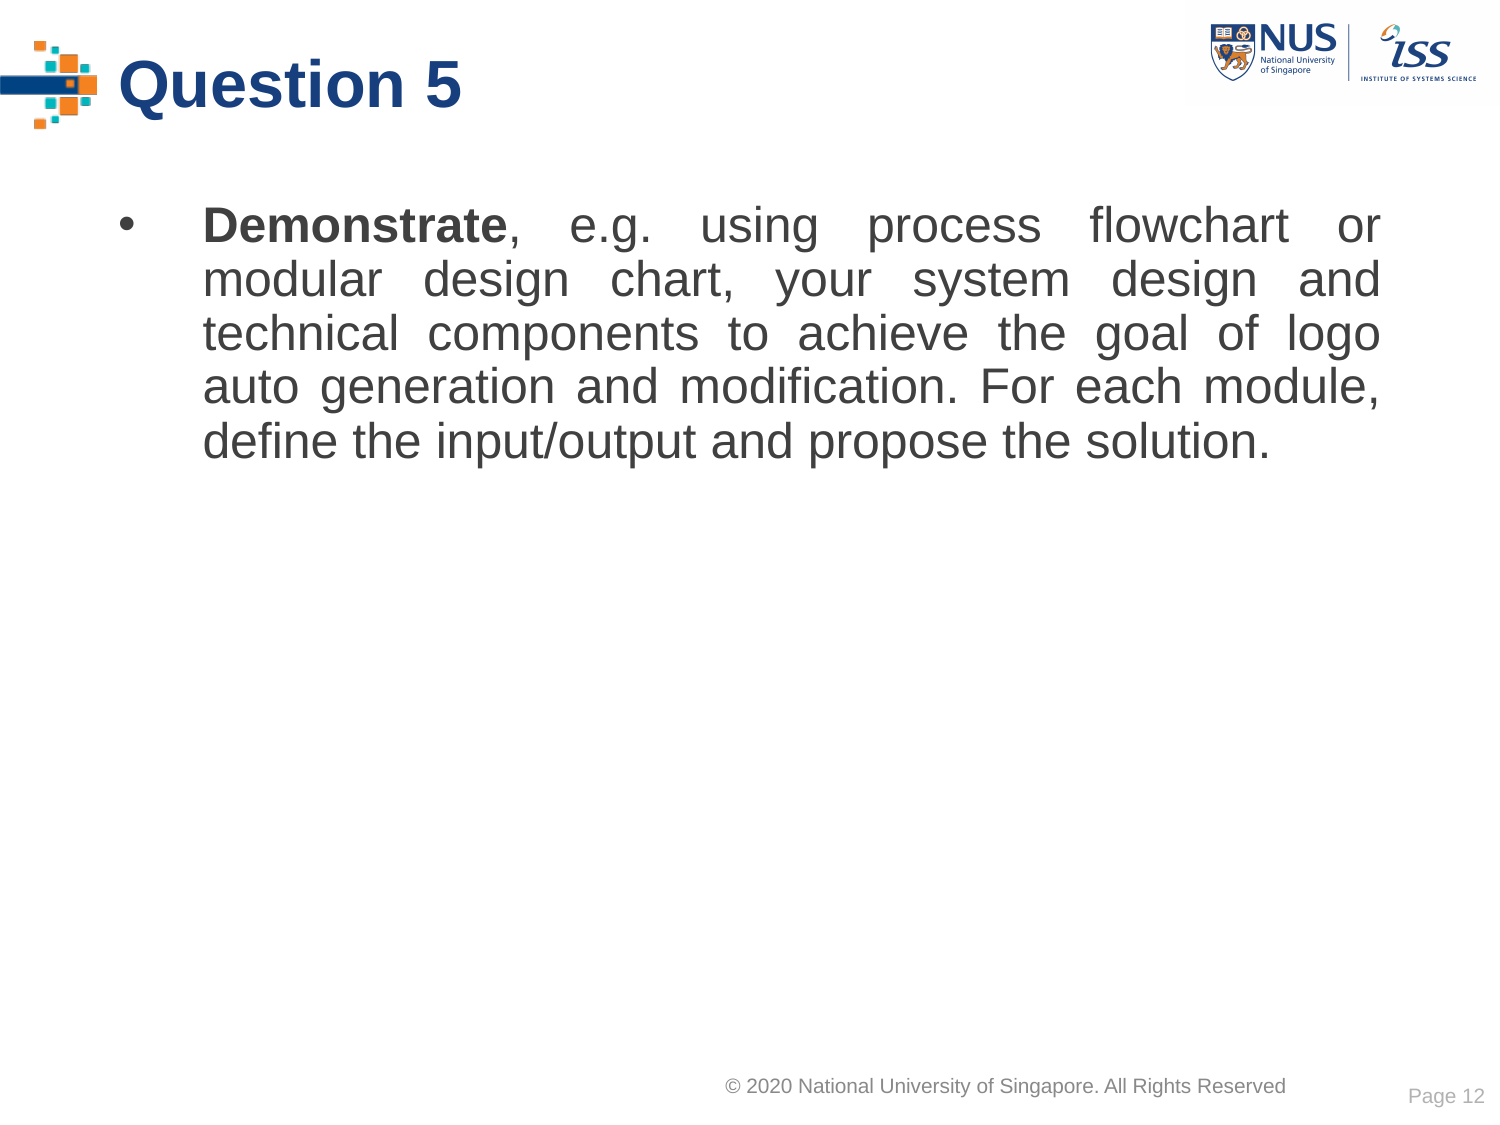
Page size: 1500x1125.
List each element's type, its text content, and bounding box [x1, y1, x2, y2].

picture [0, 41, 97, 131]
list Demonstrate, e.g. using process flowchart or modular design chart, your system design and technical components to achieve the goal of logo auto generation and modification. For each module, define the input/output and propose the solution. [103, 191, 1397, 872]
title Question 5 [103, 41, 1186, 131]
slide_number Page 12 [1312, 1065, 1500, 1125]
picture [1185, 0, 1500, 106]
